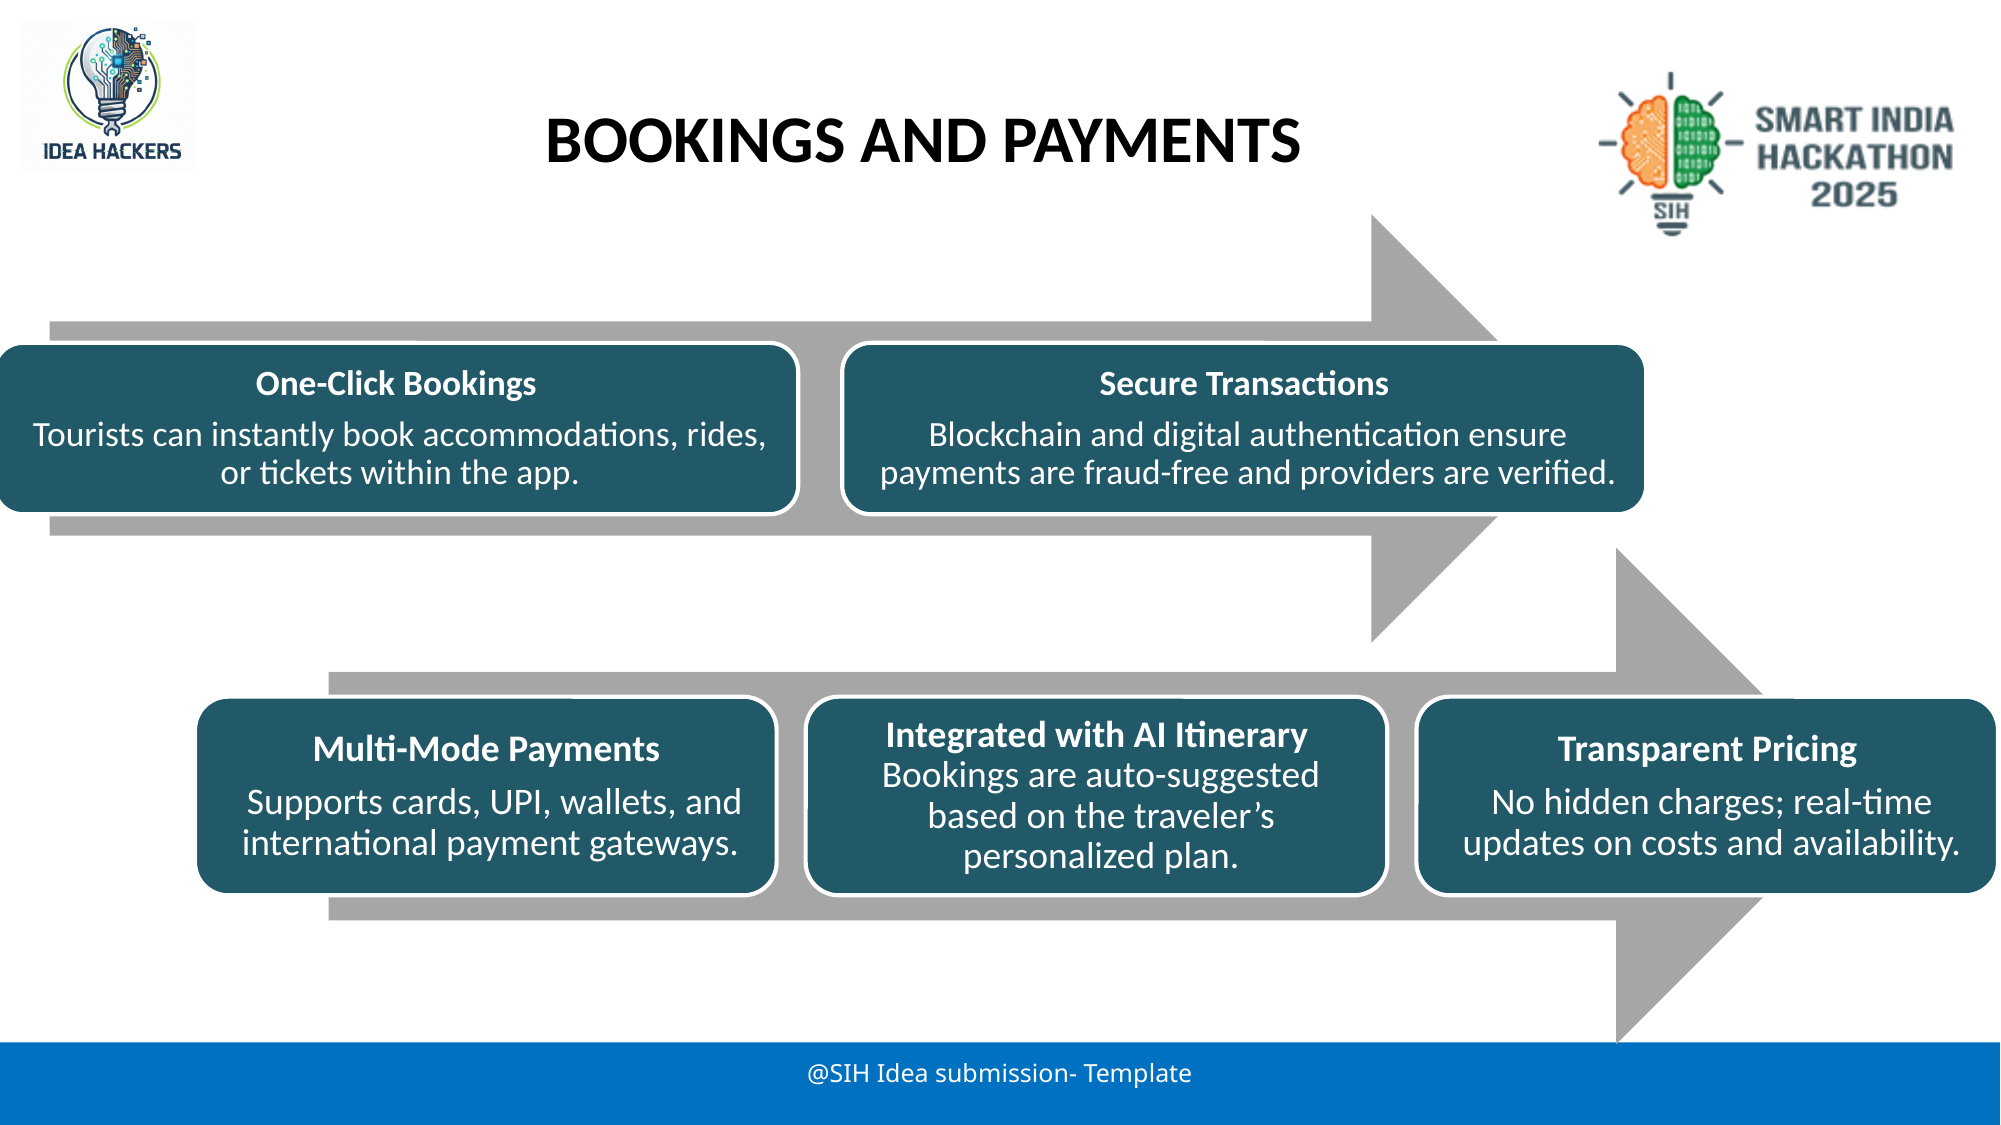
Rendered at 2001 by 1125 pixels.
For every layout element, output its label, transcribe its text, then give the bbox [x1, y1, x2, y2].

picture [20, 20, 196, 172]
picture [1595, 62, 1959, 248]
text_box BOOKINGS AND PAYMENTS [531, 88, 1464, 184]
text_box [0, 1042, 2000, 1125]
footer @SIH Idea submission- Template [683, 1055, 1317, 1103]
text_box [0, 214, 1724, 644]
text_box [192, 547, 2000, 1045]
